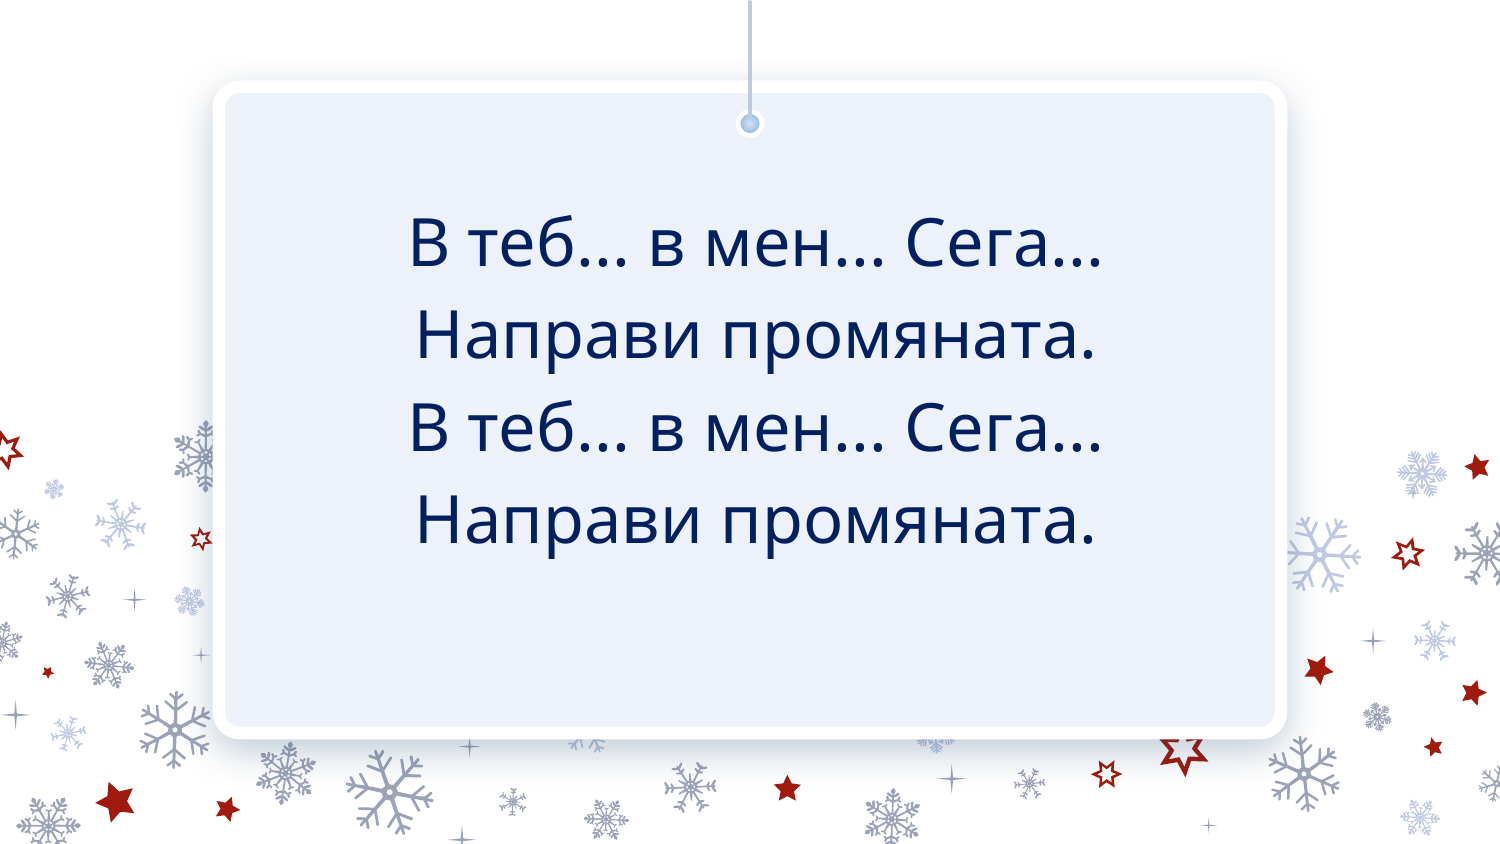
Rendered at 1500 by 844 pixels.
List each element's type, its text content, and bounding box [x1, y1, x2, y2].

text_box В теб... в мен... Сега... Направи промяната. В теб... в мен... Сега... Направи промяната. [223, 184, 1288, 490]
